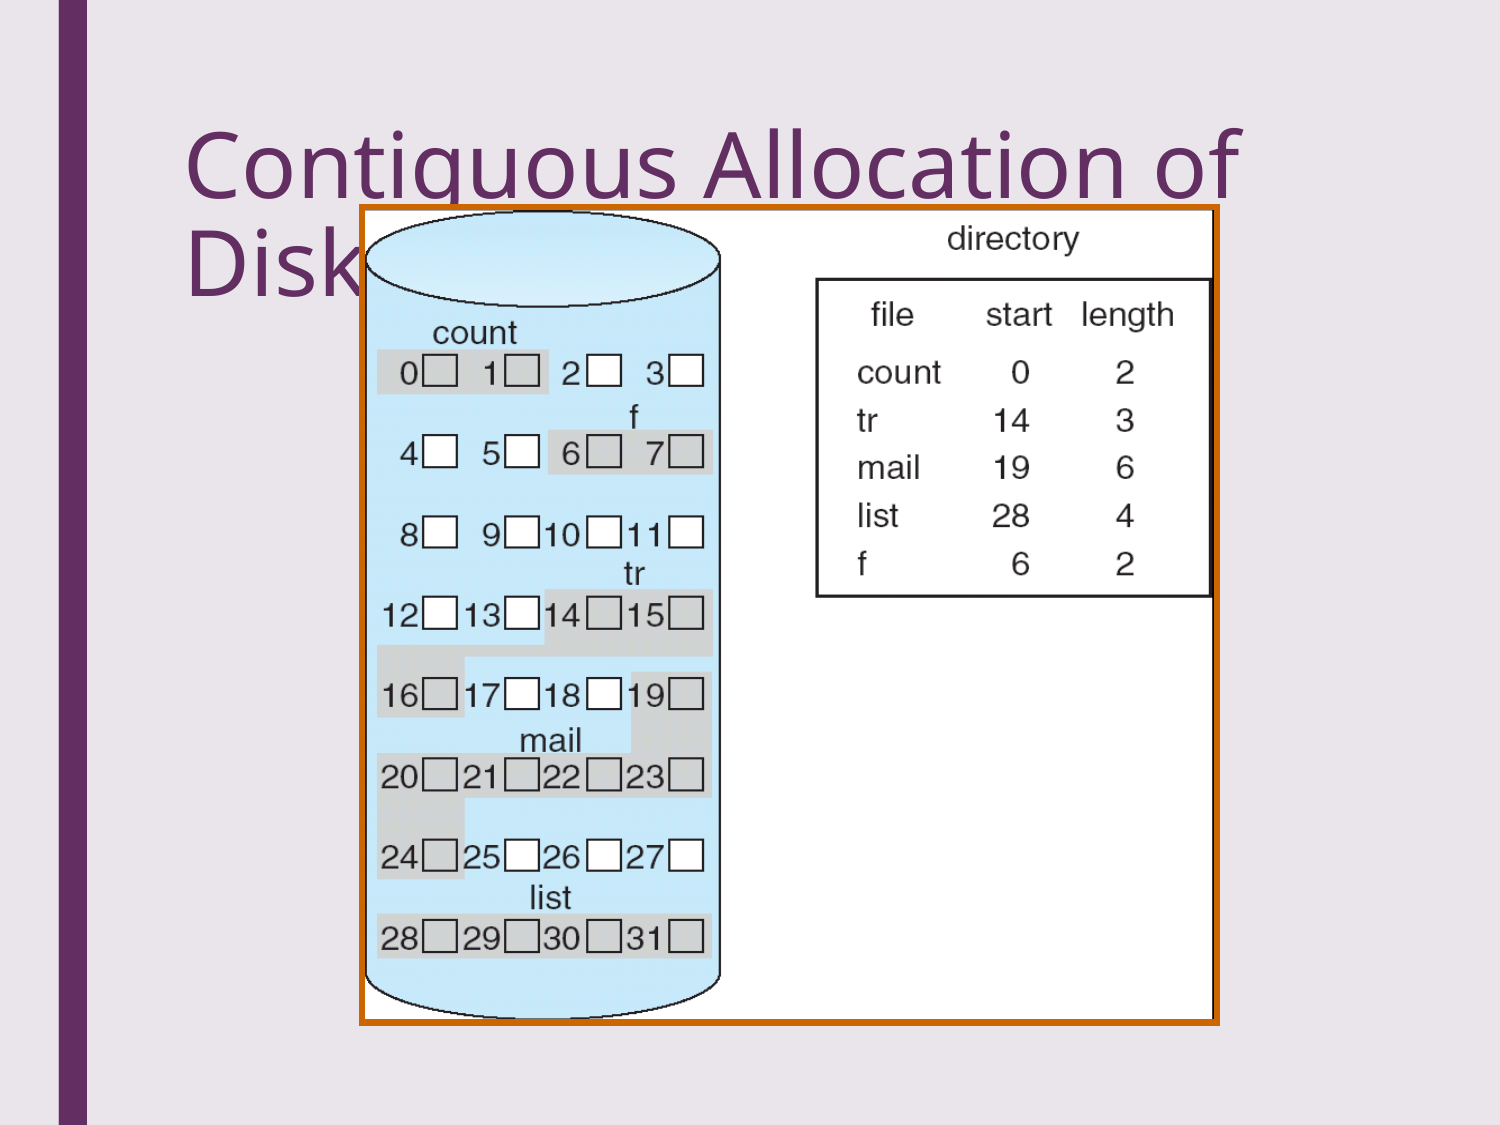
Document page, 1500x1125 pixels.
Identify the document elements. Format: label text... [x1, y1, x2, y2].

picture [364, 209, 1215, 1020]
title Contiguous Allocation of Disk Space [168, 112, 1351, 357]
